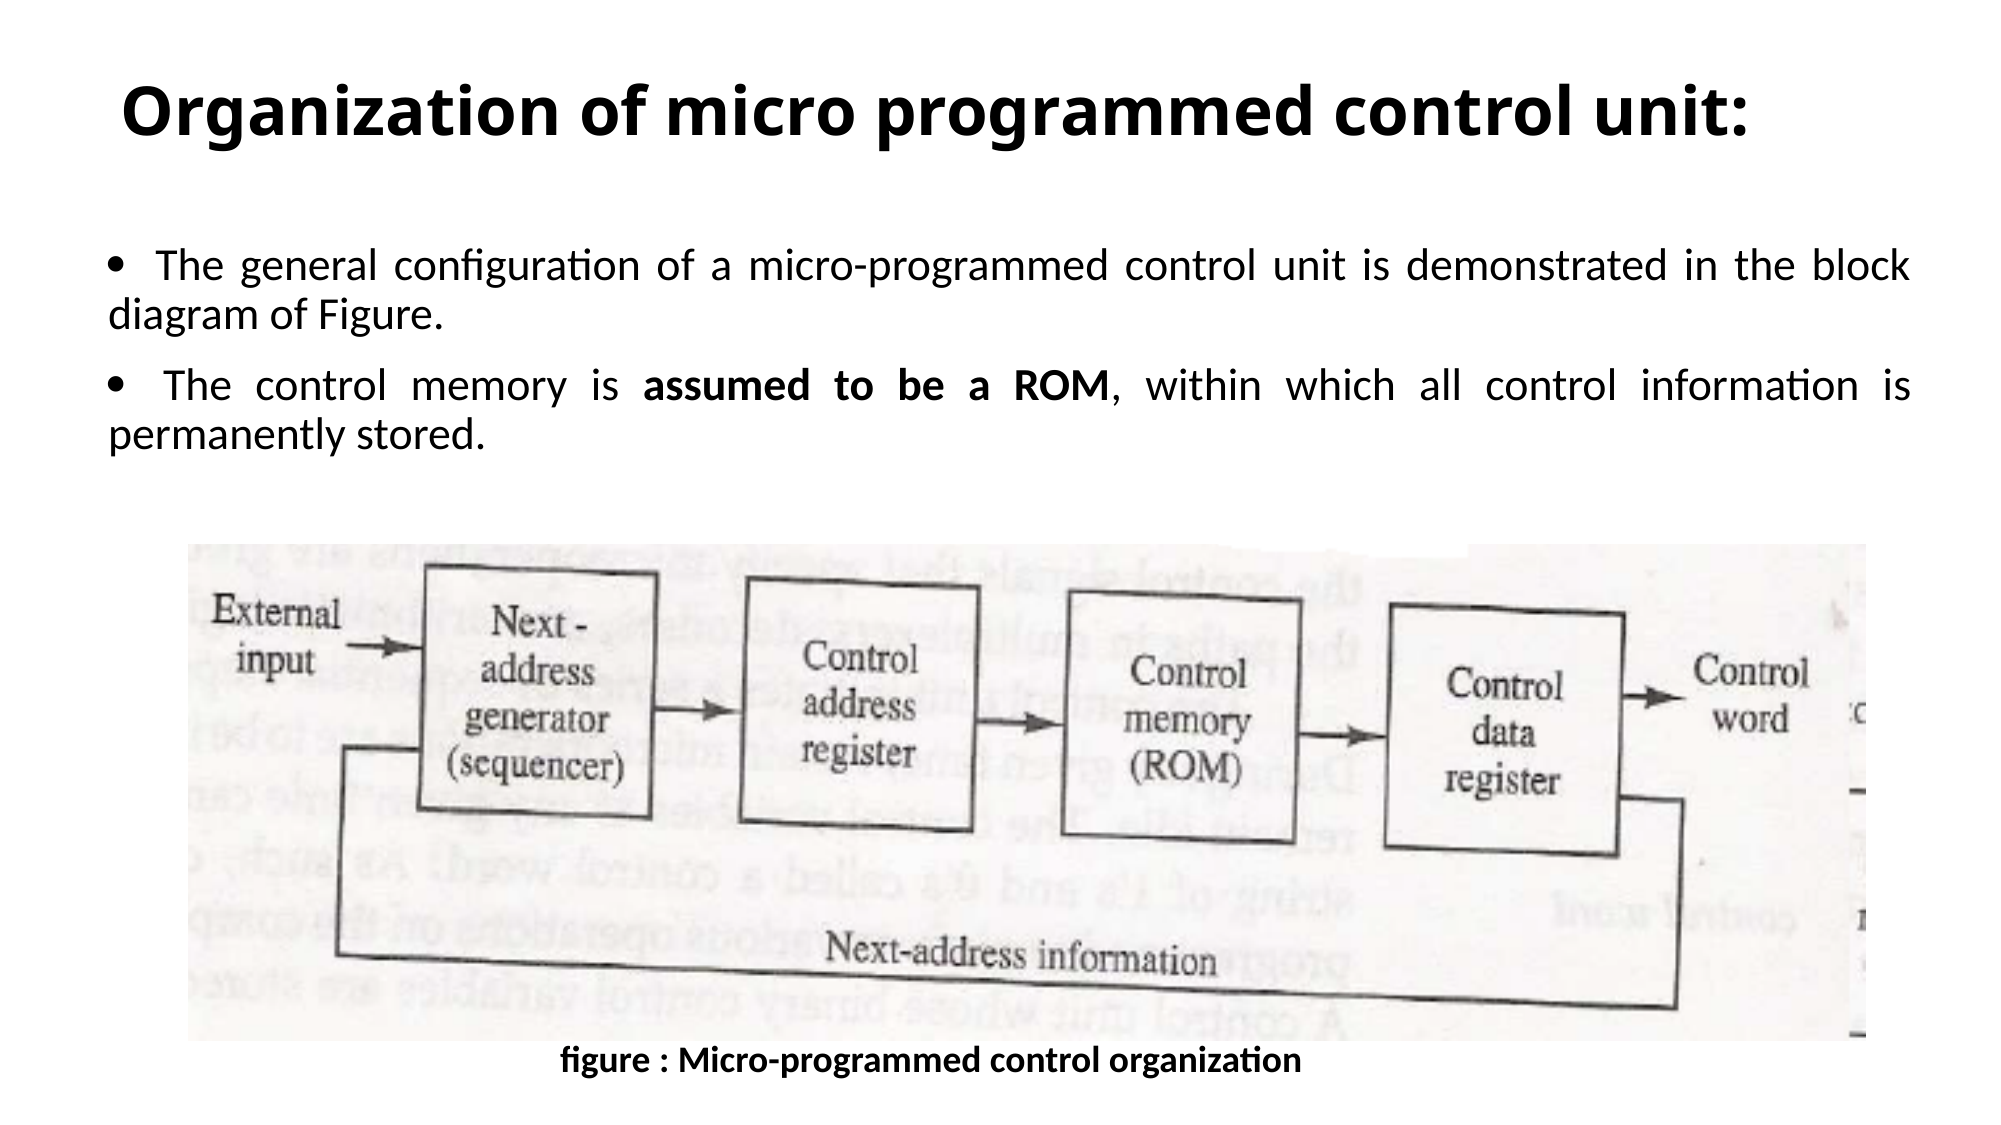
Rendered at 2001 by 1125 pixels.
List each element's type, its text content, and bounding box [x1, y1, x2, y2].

title Organization of micro programmed control unit: [105, 37, 1831, 191]
text_box figure : Micro-programmed control organization [545, 1041, 1546, 1087]
picture [188, 544, 1866, 1041]
list  The general configuration of a micro-programmed control unit is demonstrated in the block diagram of Figure.  The control memory is assumed to be a ROM, within which all control information is permanently stored. [93, 233, 1928, 948]
